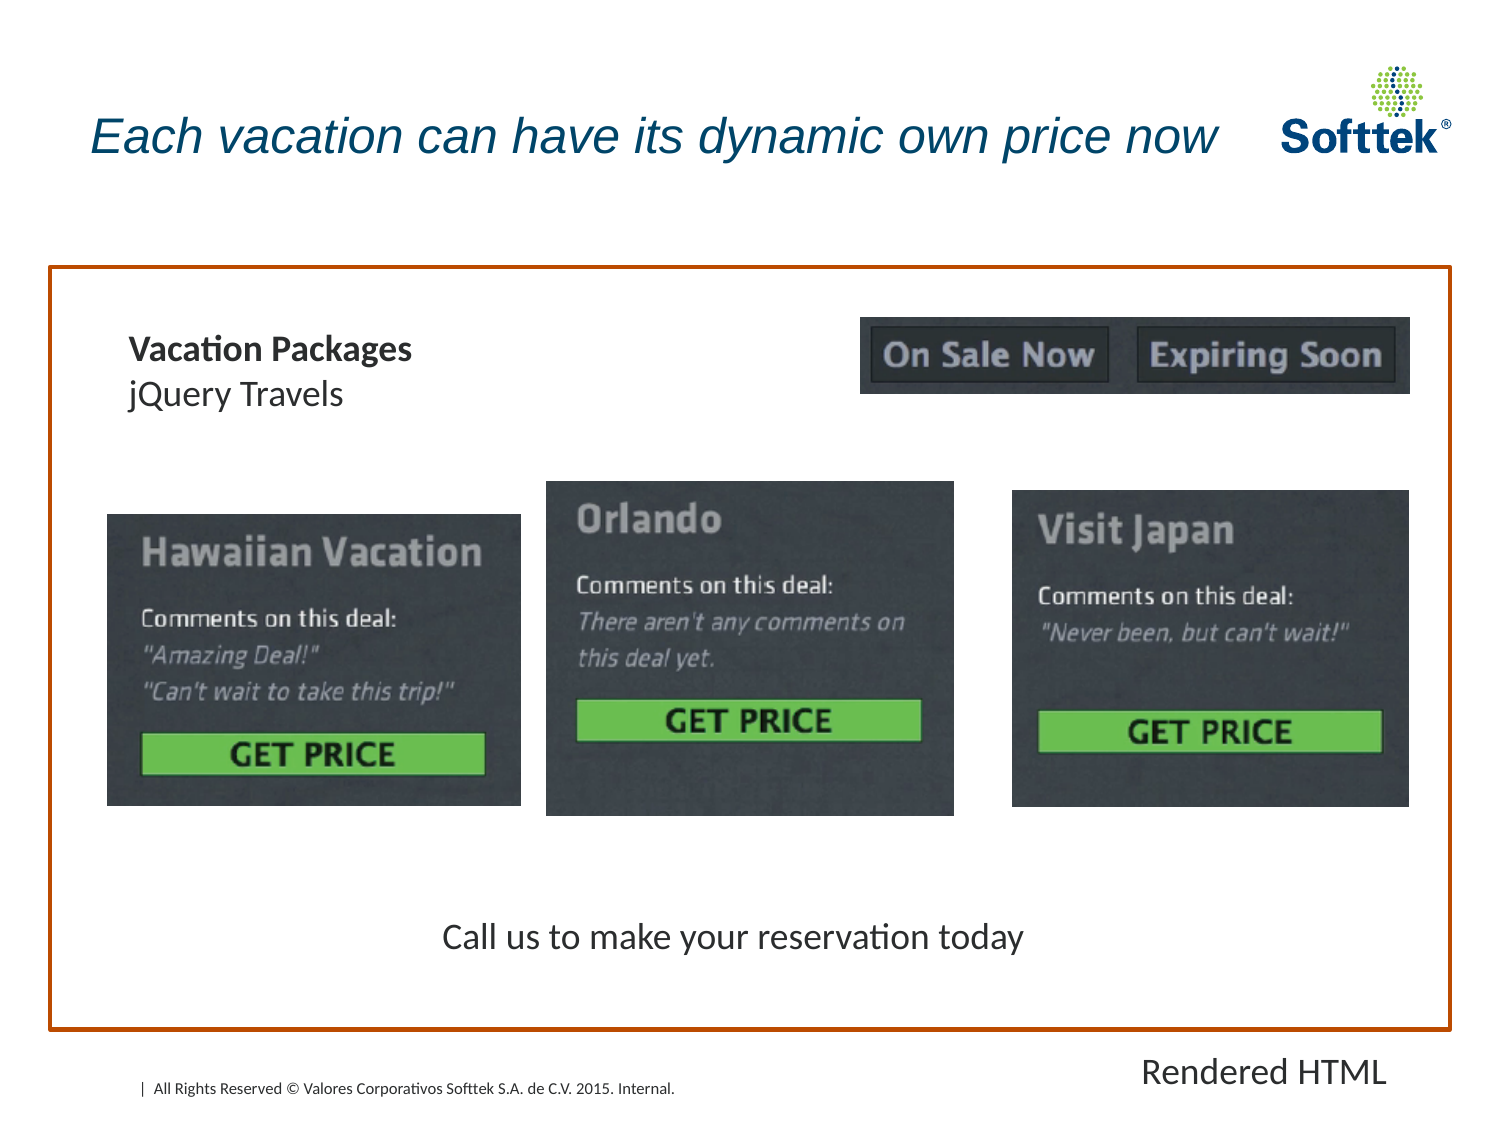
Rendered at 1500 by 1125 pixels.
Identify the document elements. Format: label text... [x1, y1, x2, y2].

picture [546, 480, 954, 816]
picture [1011, 490, 1410, 807]
picture [107, 514, 521, 806]
title Each vacation can have its dynamic own price now [74, 31, 1256, 172]
text_box Rendered HTML [1126, 1039, 1402, 1100]
text_box [48, 265, 1452, 1032]
picture [860, 316, 1410, 394]
